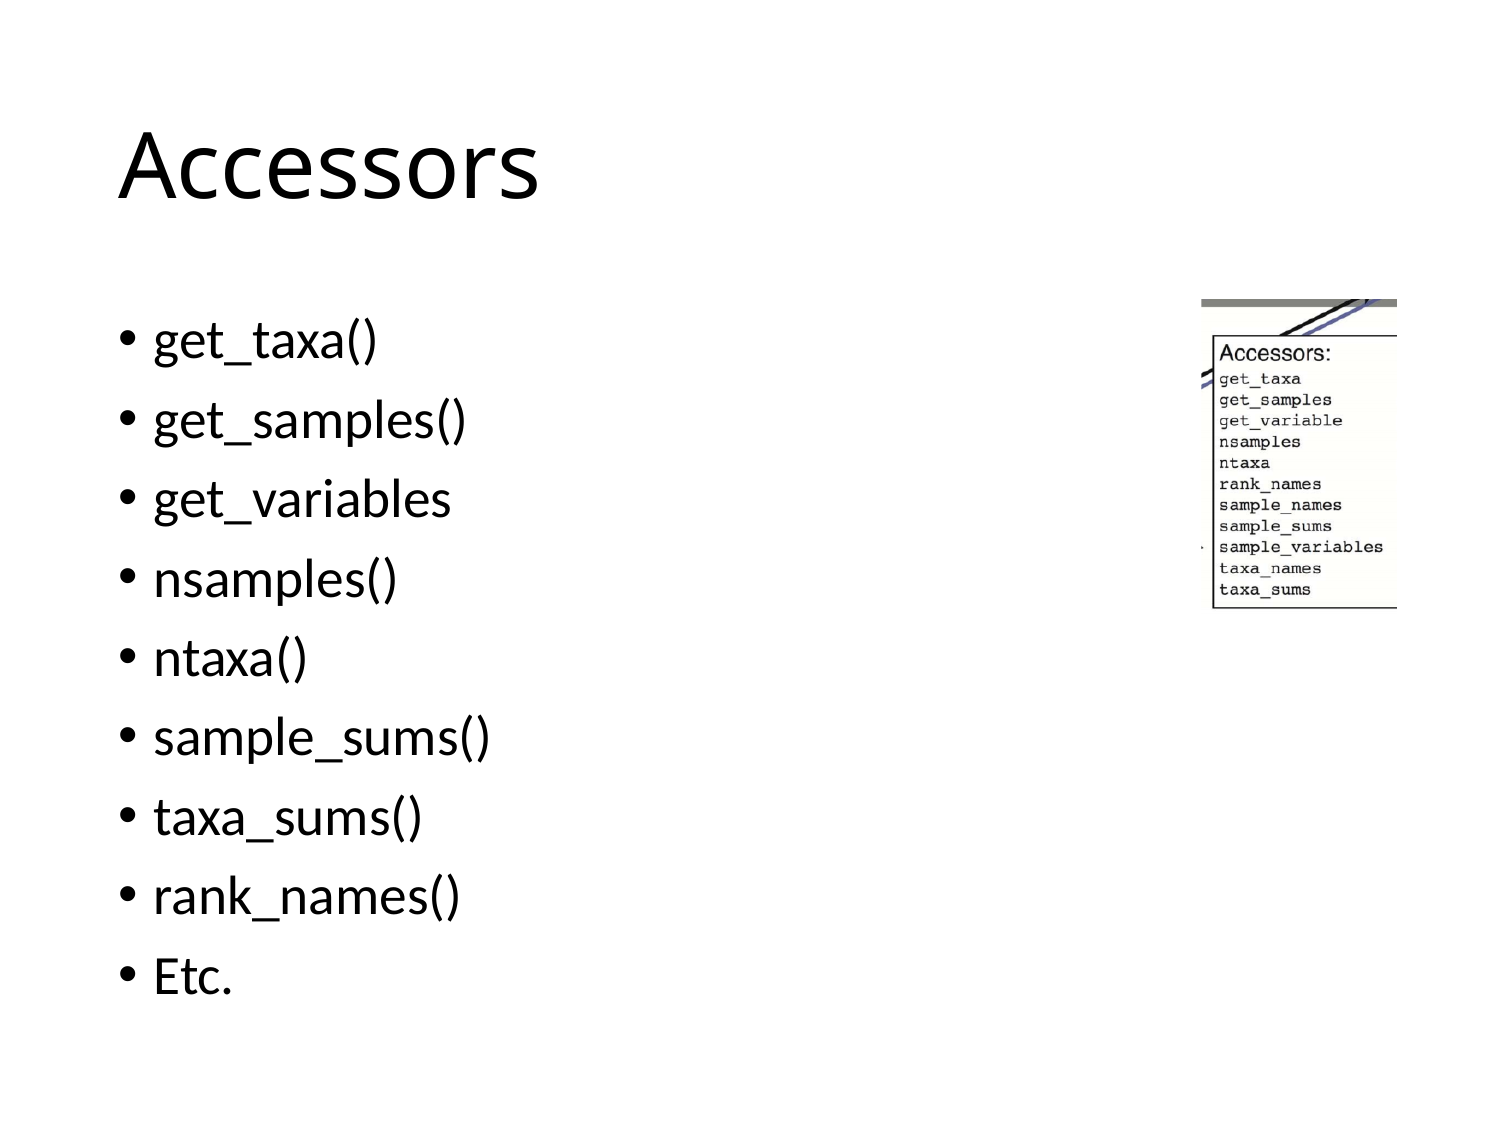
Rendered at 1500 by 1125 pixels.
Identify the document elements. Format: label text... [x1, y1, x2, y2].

title Accessors [103, 59, 1397, 278]
list get_taxa() get_samples() get_variables nsamples() ntaxa() sample_sums() taxa_sums() rank_names() Etc. [103, 303, 935, 1018]
picture [1201, 299, 1397, 614]
